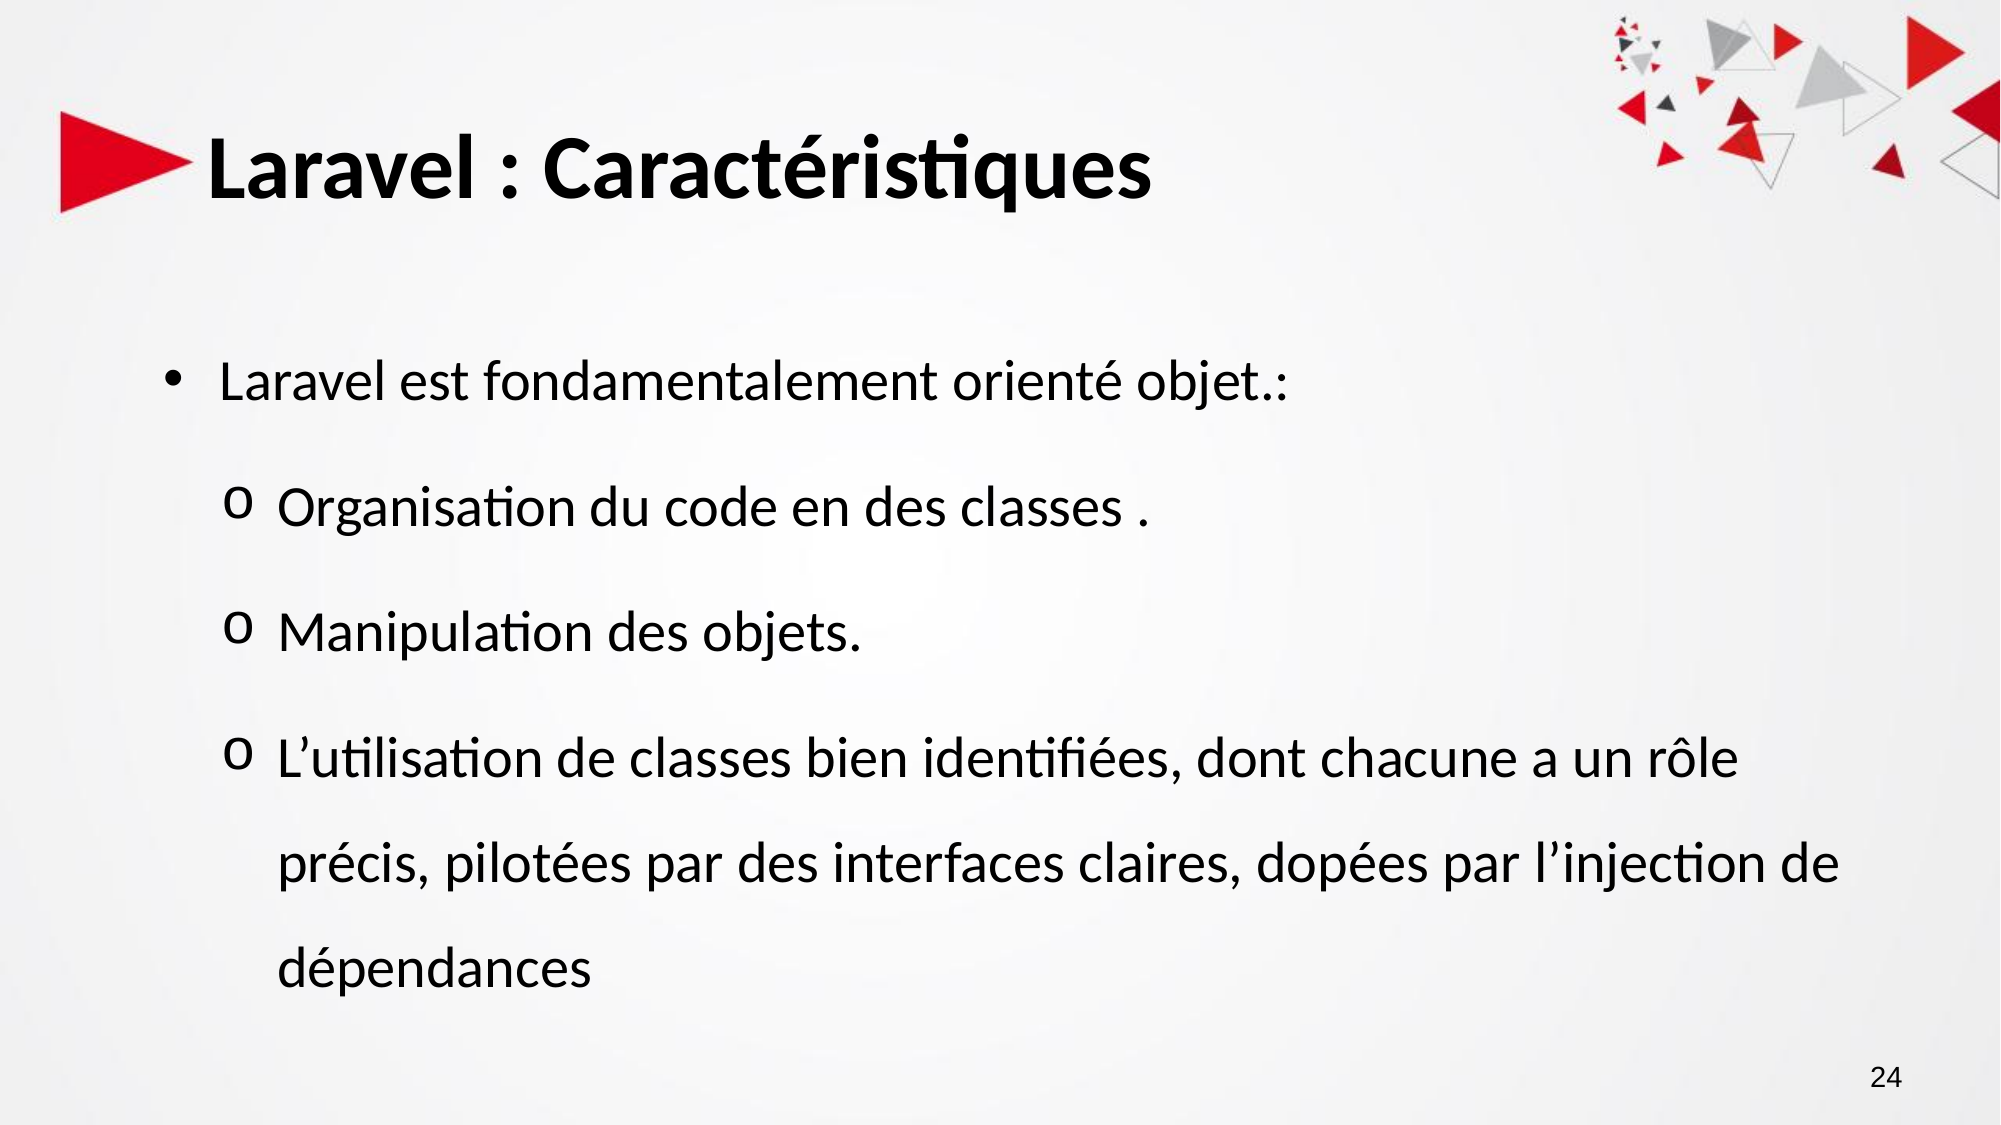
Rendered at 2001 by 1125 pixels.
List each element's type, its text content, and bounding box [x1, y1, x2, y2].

picture [0, 0, 2001, 1125]
list Laravel est fondamentalement orienté objet.: Organisation du code en des classes . Manipulation des objets. L’utilisation de classes bien identifiées, dont chacune a un rôle précis, pilotées par des interfaces claires, dopées par l’injection de dépendances [137, 299, 1911, 1014]
title Laravel : Caractéristiques [137, 59, 1863, 278]
slide_number 24 [1819, 742, 1911, 1125]
